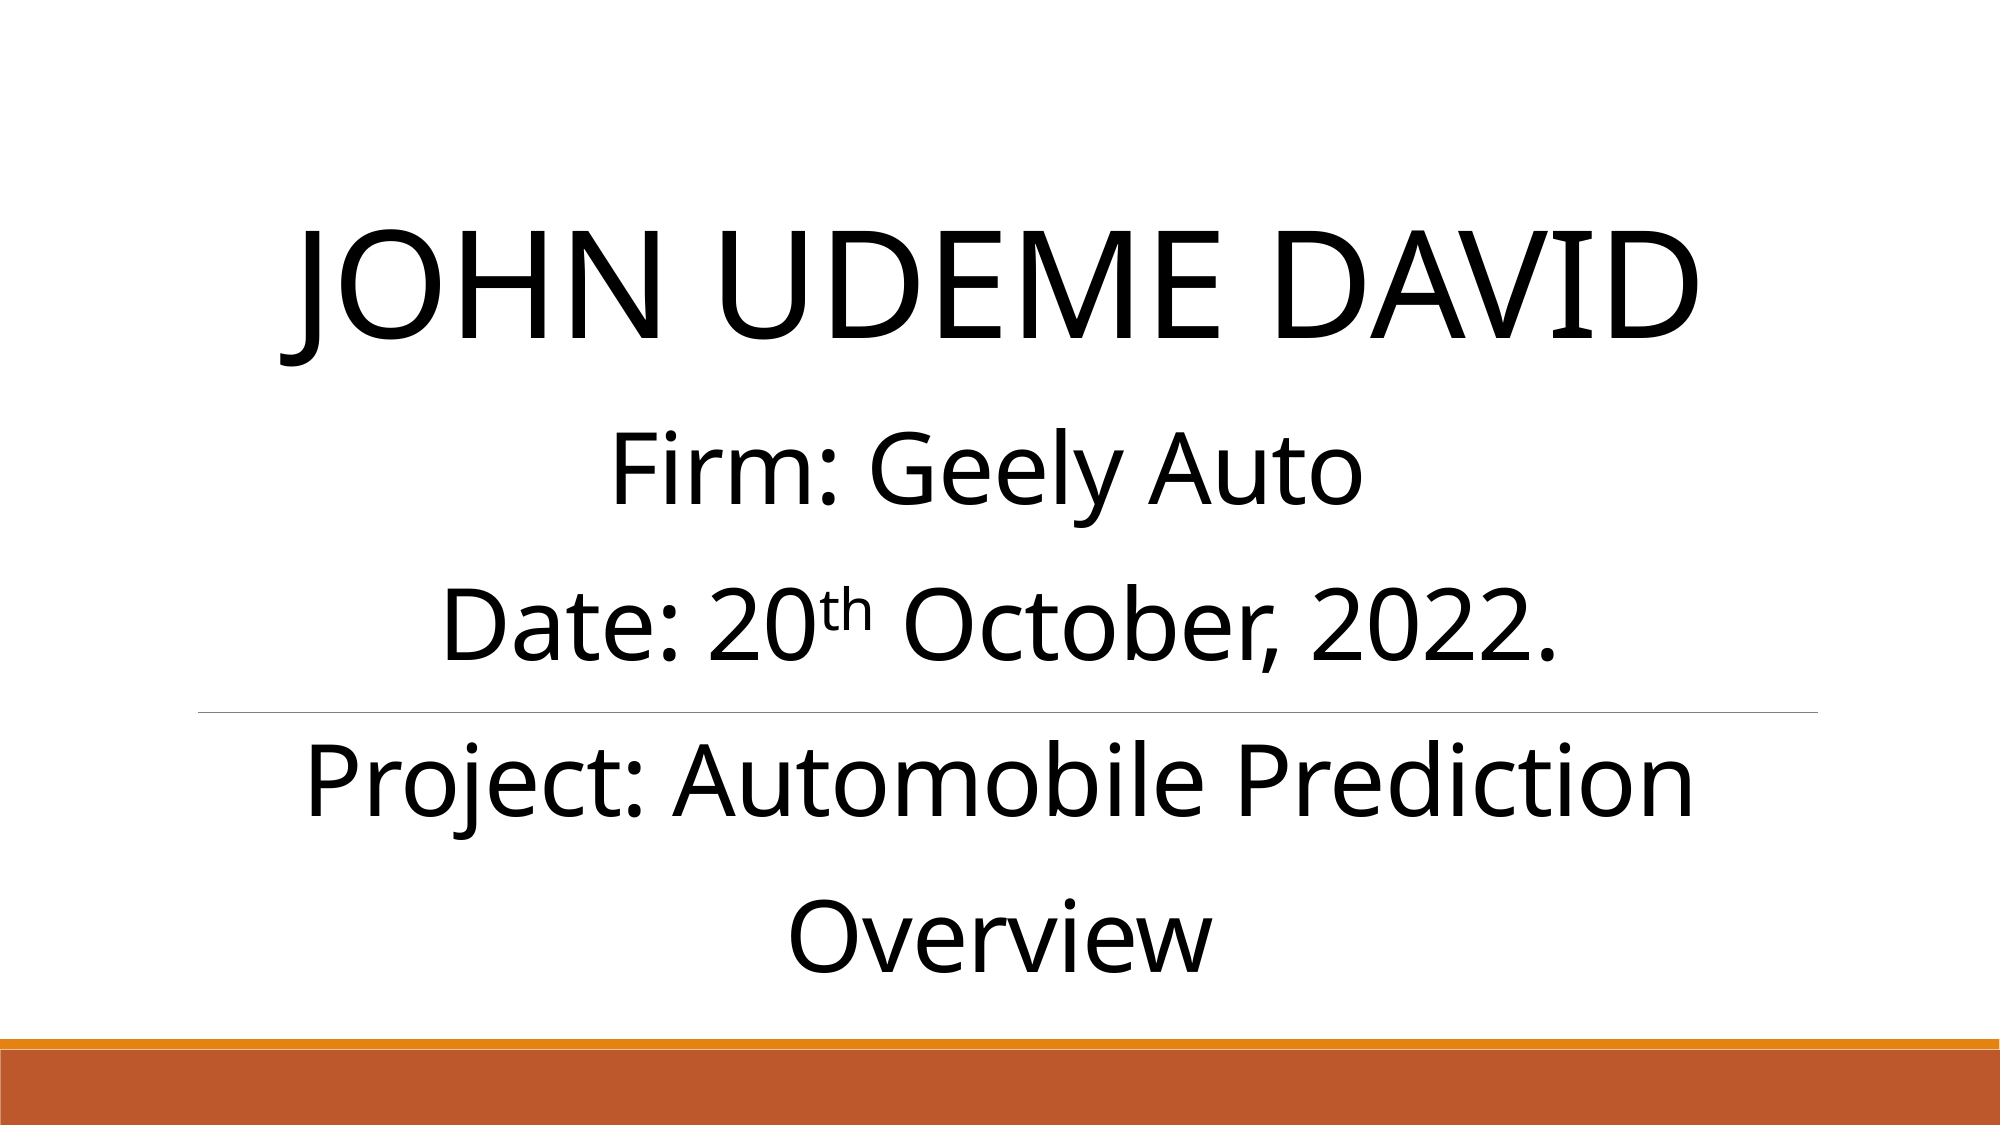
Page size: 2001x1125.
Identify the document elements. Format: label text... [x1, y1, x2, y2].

title JOHN UDEME DAVID Firm: Geely Auto Date: 20th October, 2022. Project: Automobile Prediction Overview [152, 31, 1848, 1000]
